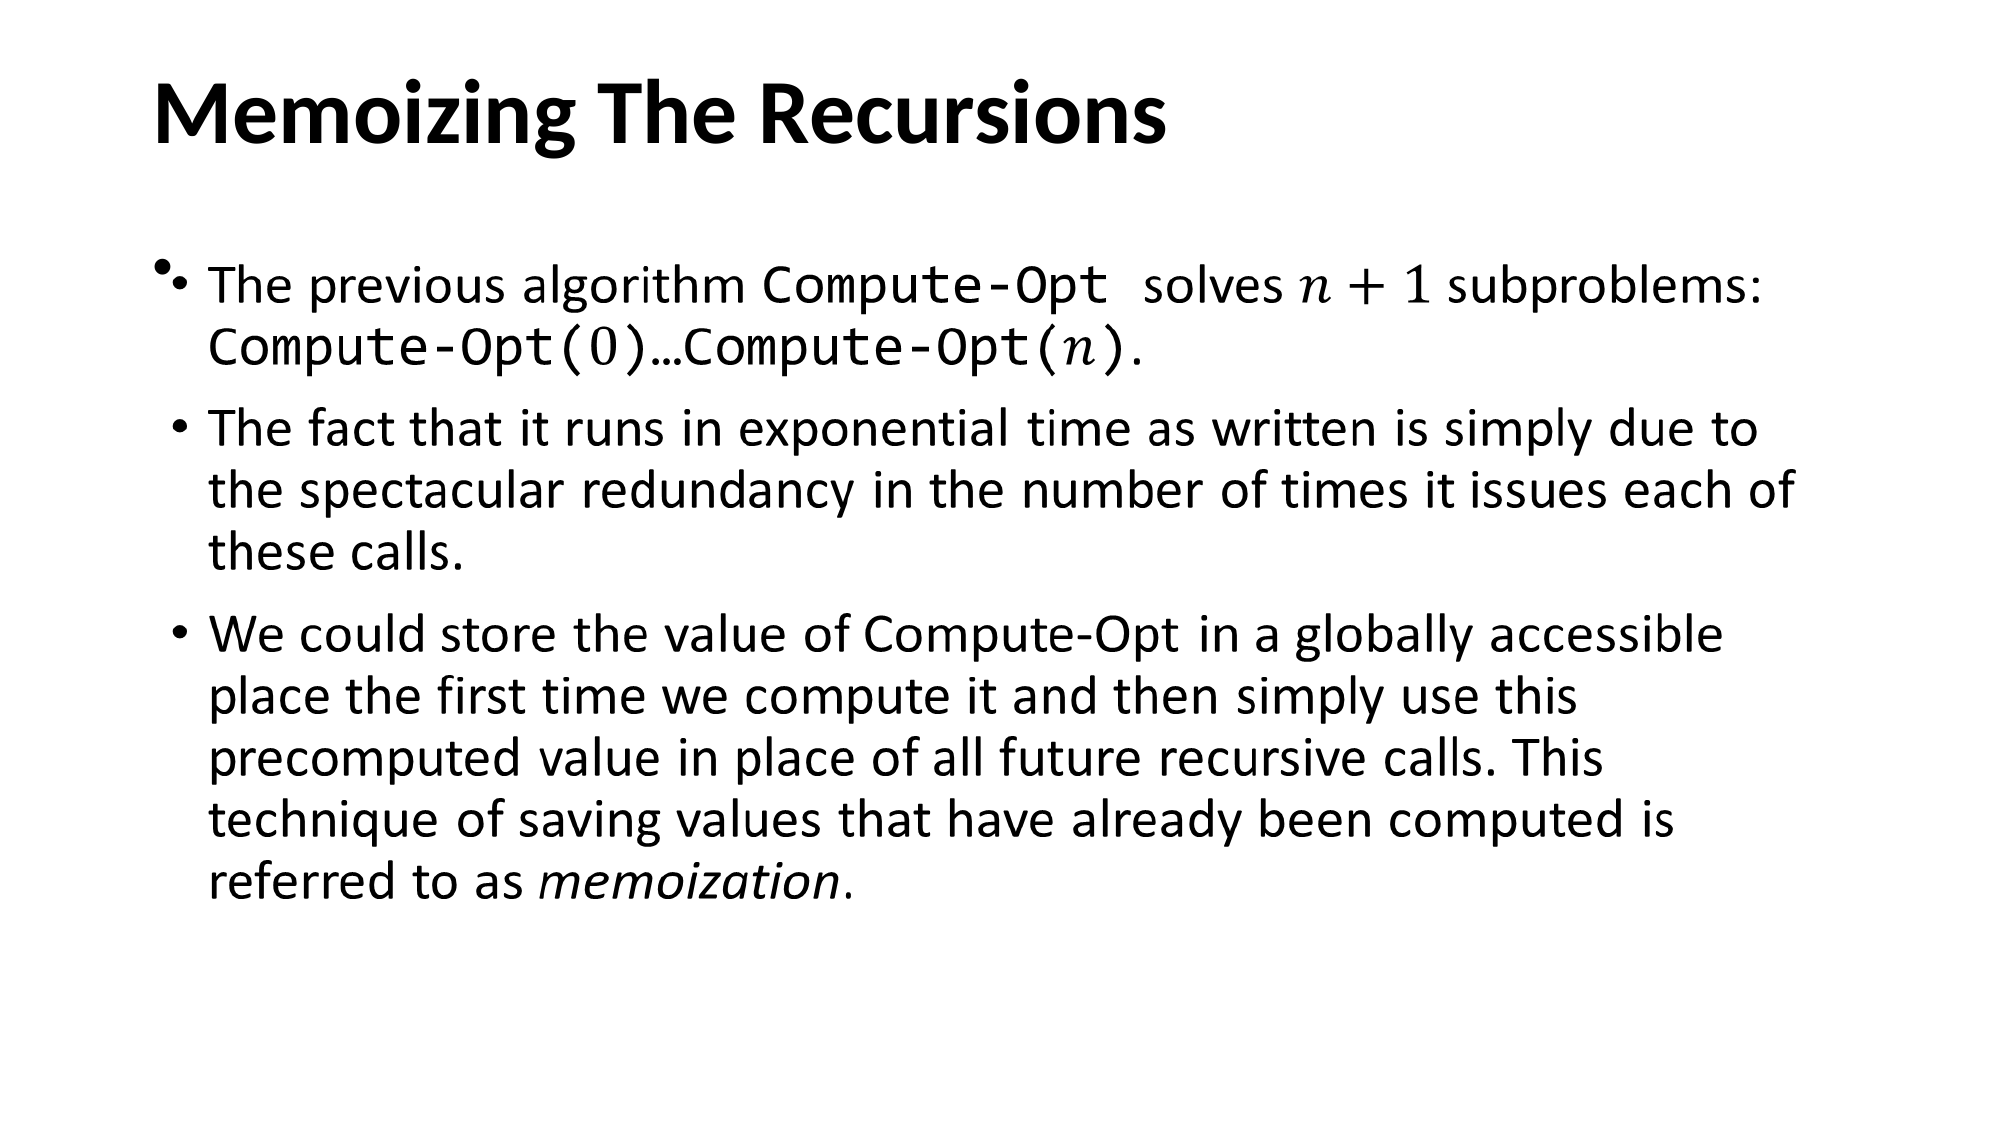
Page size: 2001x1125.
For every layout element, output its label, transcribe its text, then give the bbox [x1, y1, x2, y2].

list [137, 230, 1863, 1076]
title Memoizing The Recursions [137, 17, 1863, 212]
